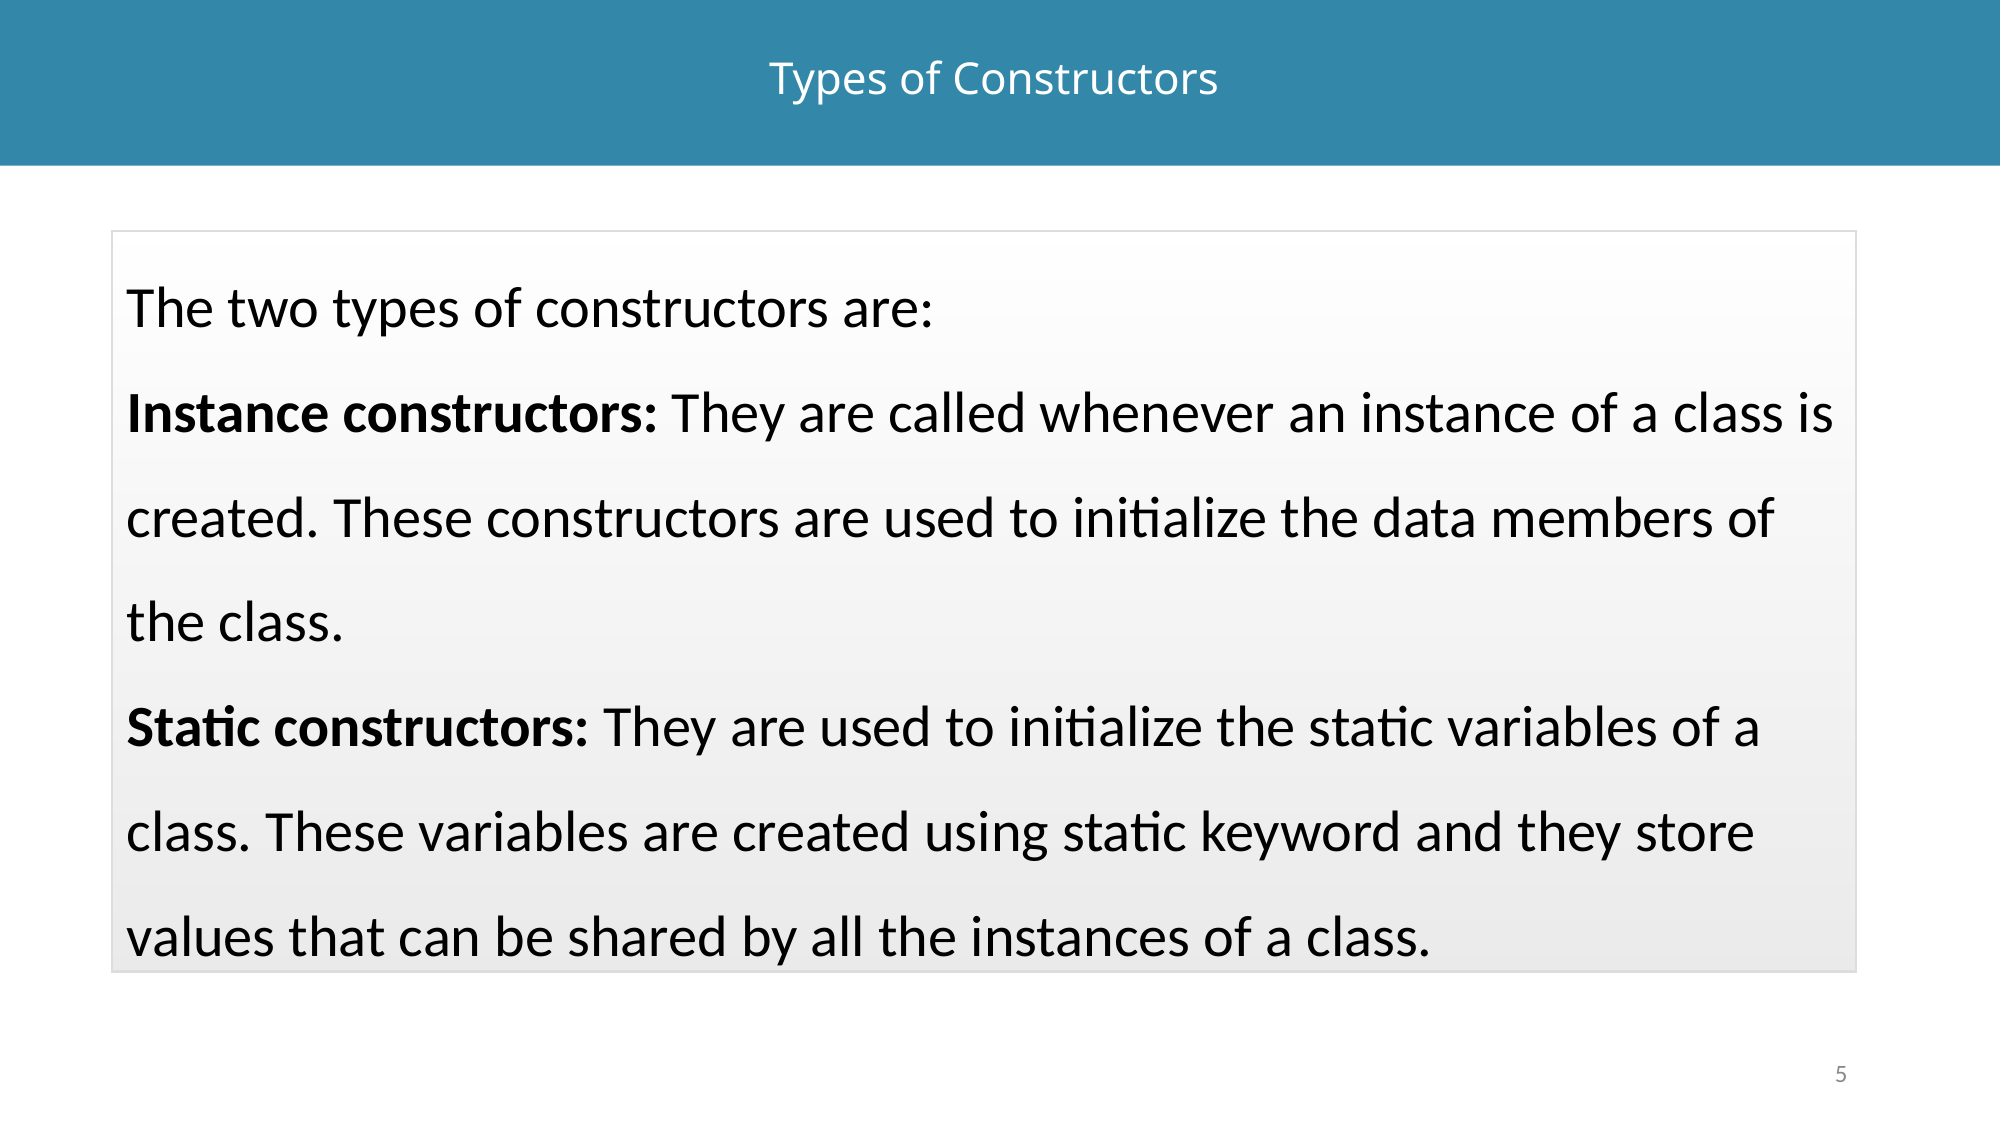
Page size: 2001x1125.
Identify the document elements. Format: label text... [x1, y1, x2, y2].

text_box The two types of constructors are: Instance constructors: They are called whenever an instance of a class is created. These constructors are used to initialize the data members of the class. Static constructors: They are used to initialize the static variables of a class. These variables are created using static keyword and they store values that can be shared by all the instances of a class. [111, 230, 1856, 972]
title Types of Constructors [0, 0, 2000, 166]
slide_number 5 [1412, 1042, 1863, 1103]
